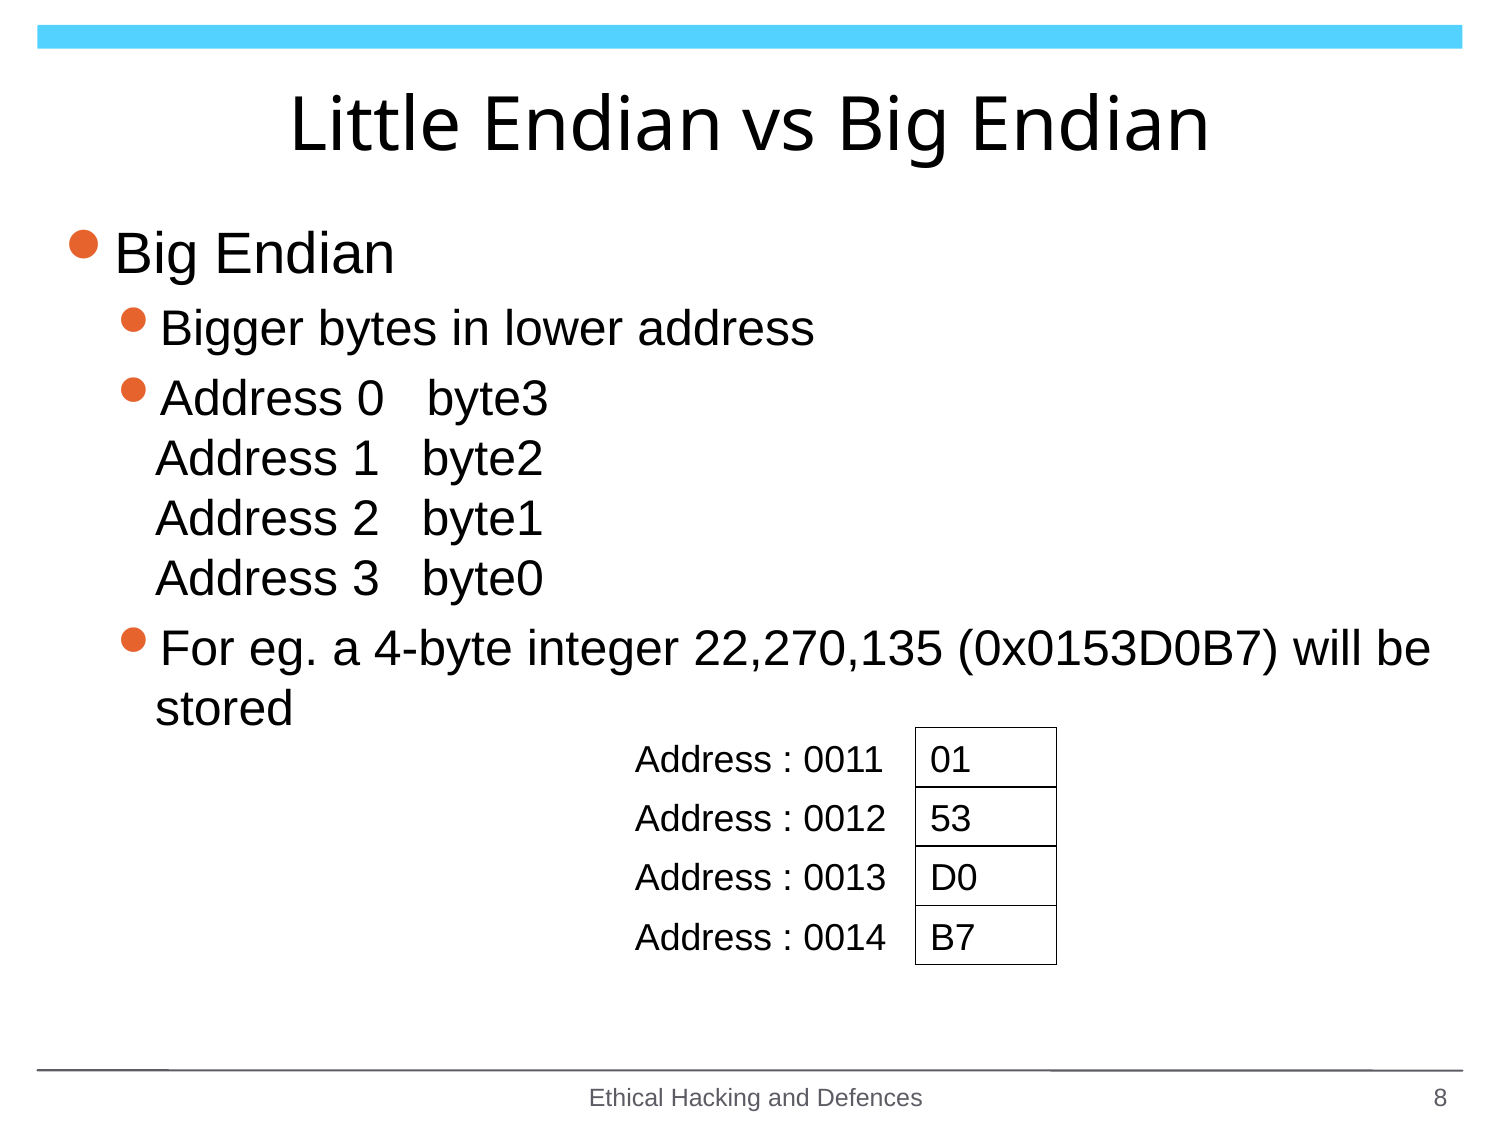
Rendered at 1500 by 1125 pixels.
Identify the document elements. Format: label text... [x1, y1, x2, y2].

footer Ethical Hacking and Defences [474, 1069, 1038, 1123]
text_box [619, 727, 1058, 966]
slide_number 8 [1112, 1069, 1463, 1123]
title Little Endian vs Big Endian [50, 45, 1450, 197]
list Big Endian Bigger bytes in lower address Address 0 byte3 Address 1 byte2 Address 2 byte1 Address 3 byte0 For eg. a 4-byte integer 22,270,135 (0x0153D0B7) will be stored [50, 208, 1450, 1050]
